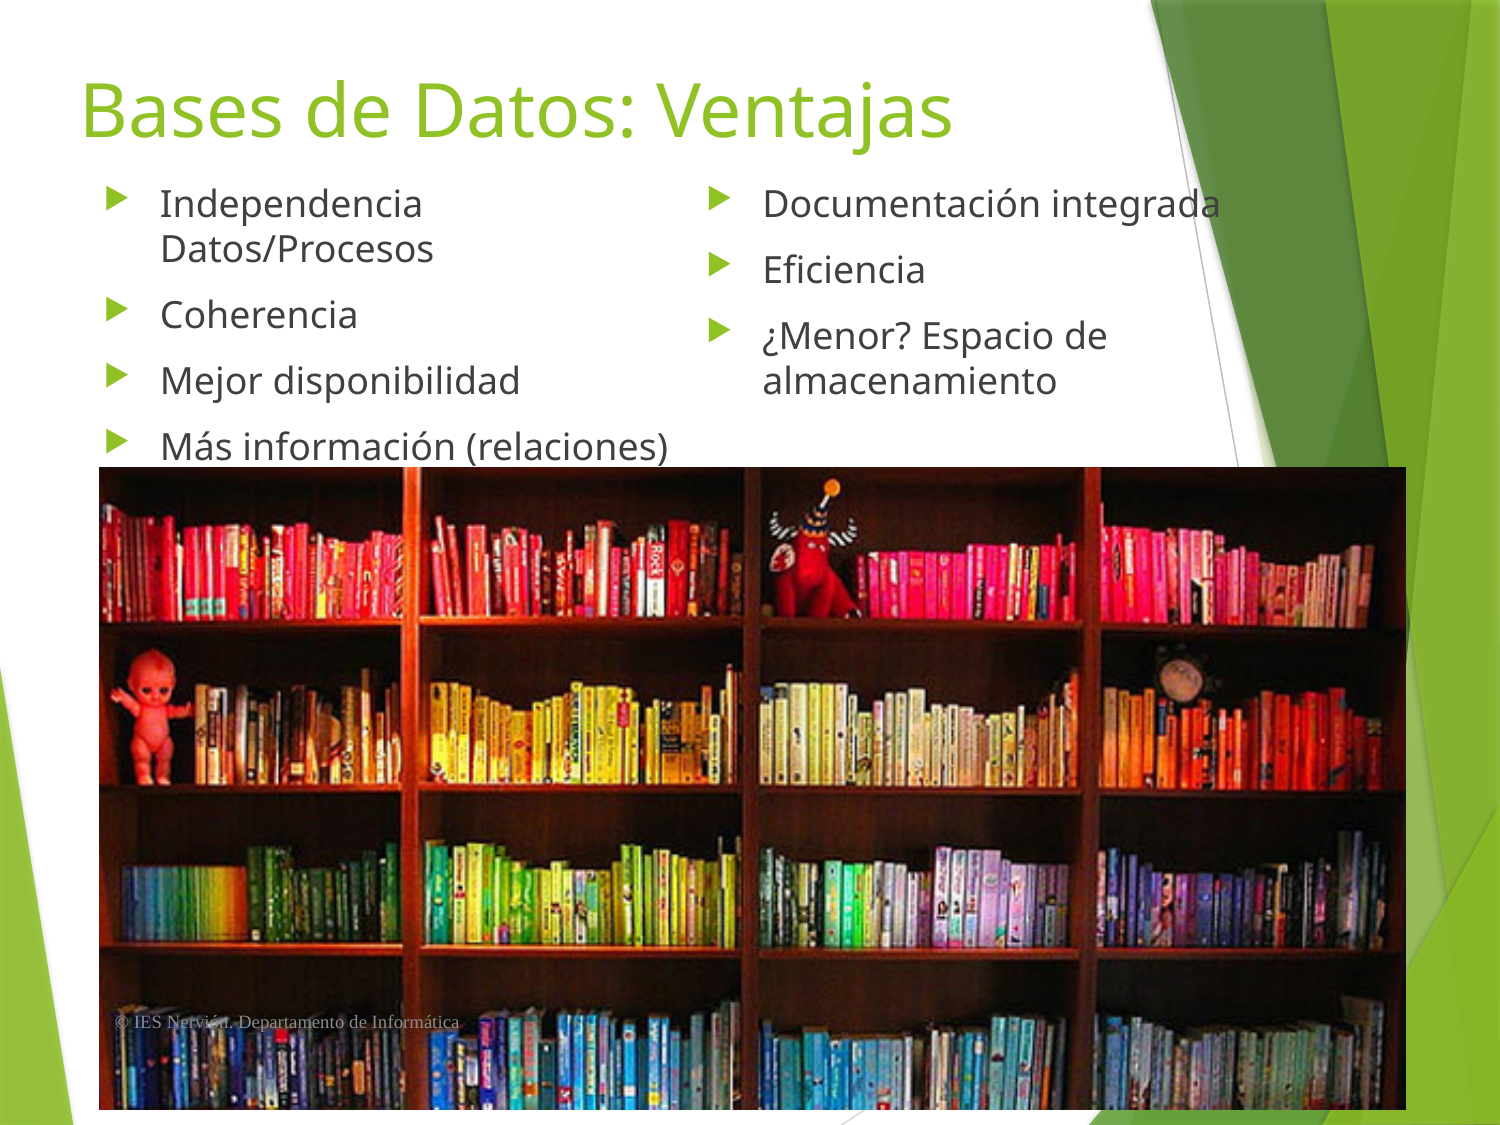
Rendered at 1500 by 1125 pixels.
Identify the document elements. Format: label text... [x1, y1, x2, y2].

title Bases de Datos: Ventajas [64, 54, 1428, 180]
picture [99, 467, 1406, 1111]
text_box Documentación integrada Eficiencia ¿Menor? Espacio de almacenamiento [690, 172, 1294, 466]
list Independencia Datos/Procesos Coherencia Mejor disponibilidad Más información (relaciones) [88, 172, 690, 480]
